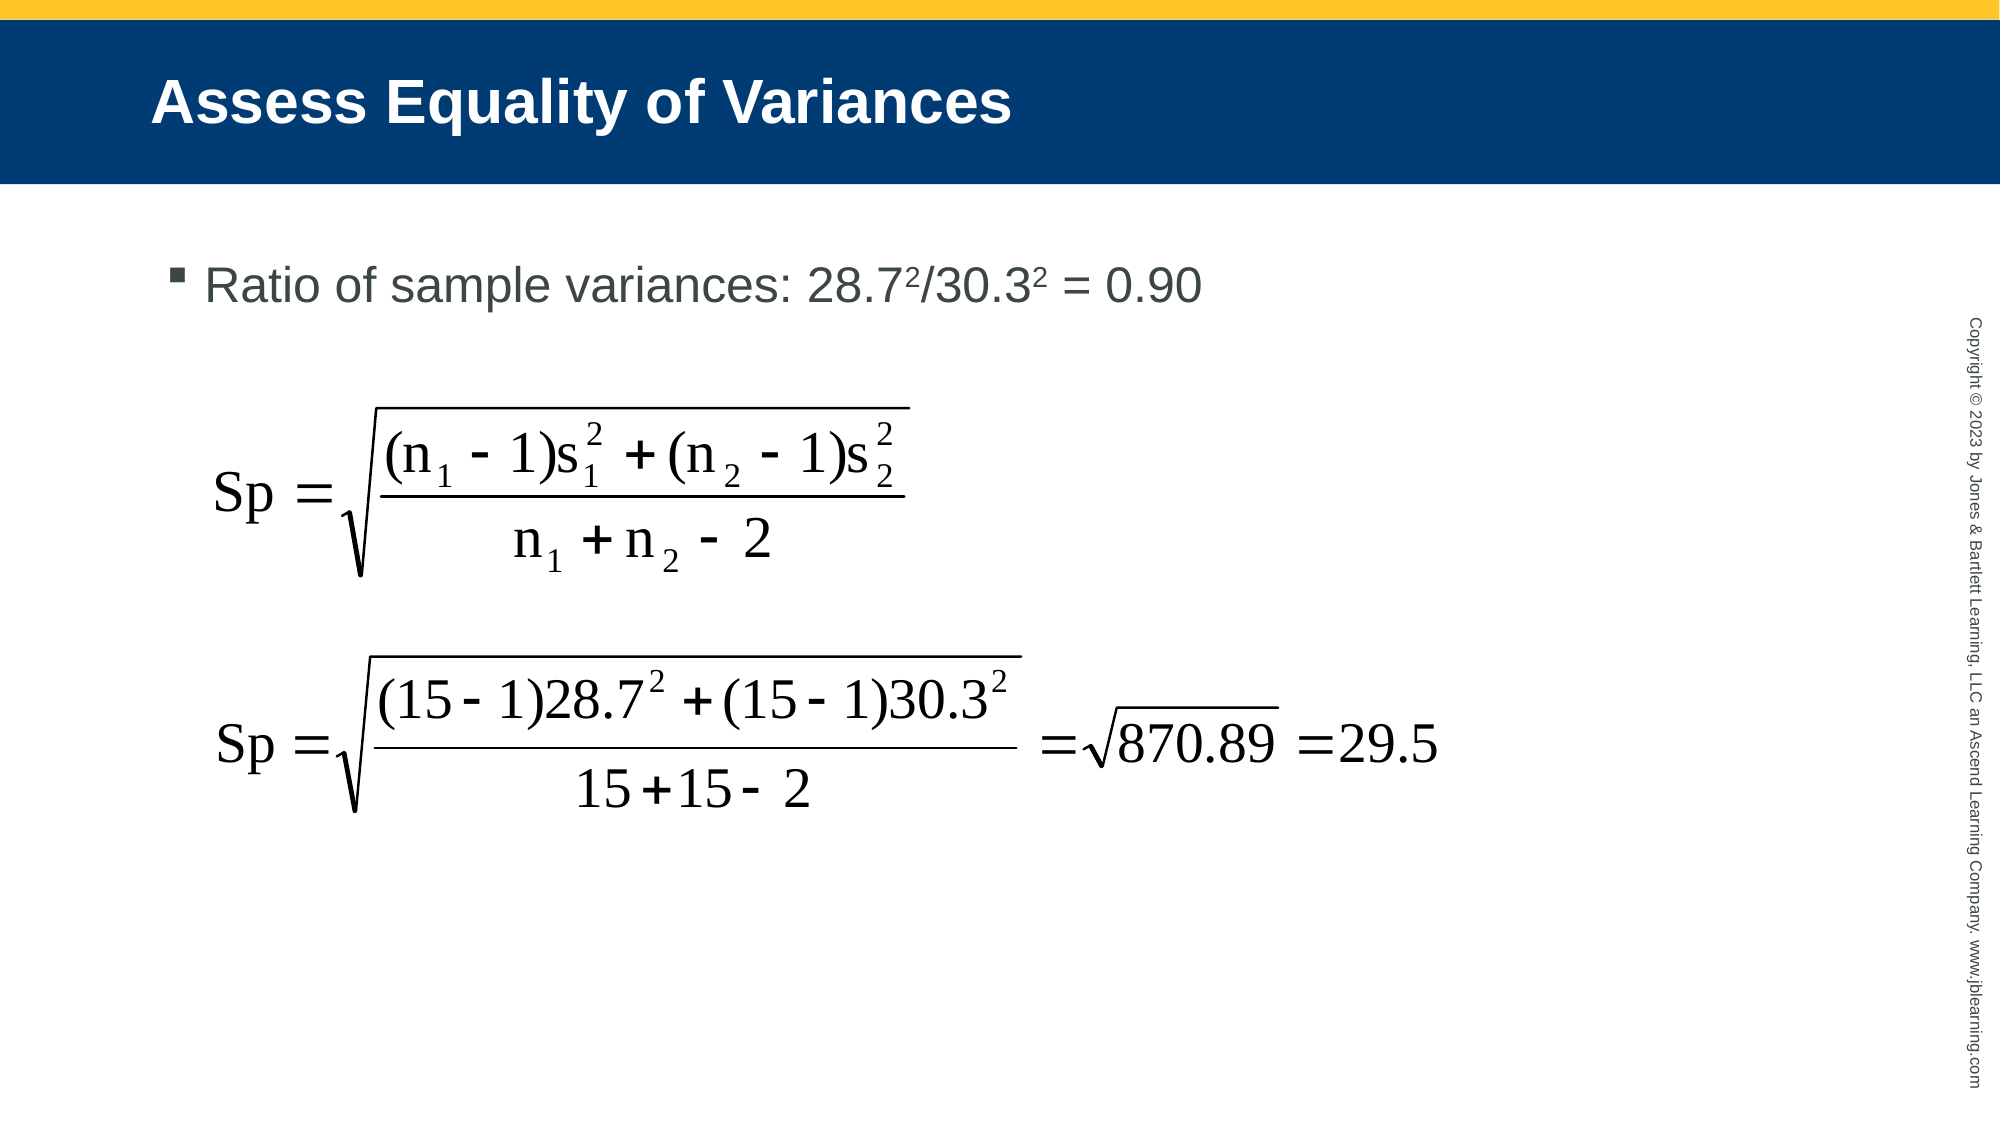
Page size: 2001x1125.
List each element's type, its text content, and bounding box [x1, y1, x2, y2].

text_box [209, 642, 1447, 825]
title Assess Equality of Variances [0, 19, 2000, 185]
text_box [206, 392, 919, 591]
list Ratio of sample variances: 28.72/30.32 = 0.90 [151, 244, 1840, 1016]
